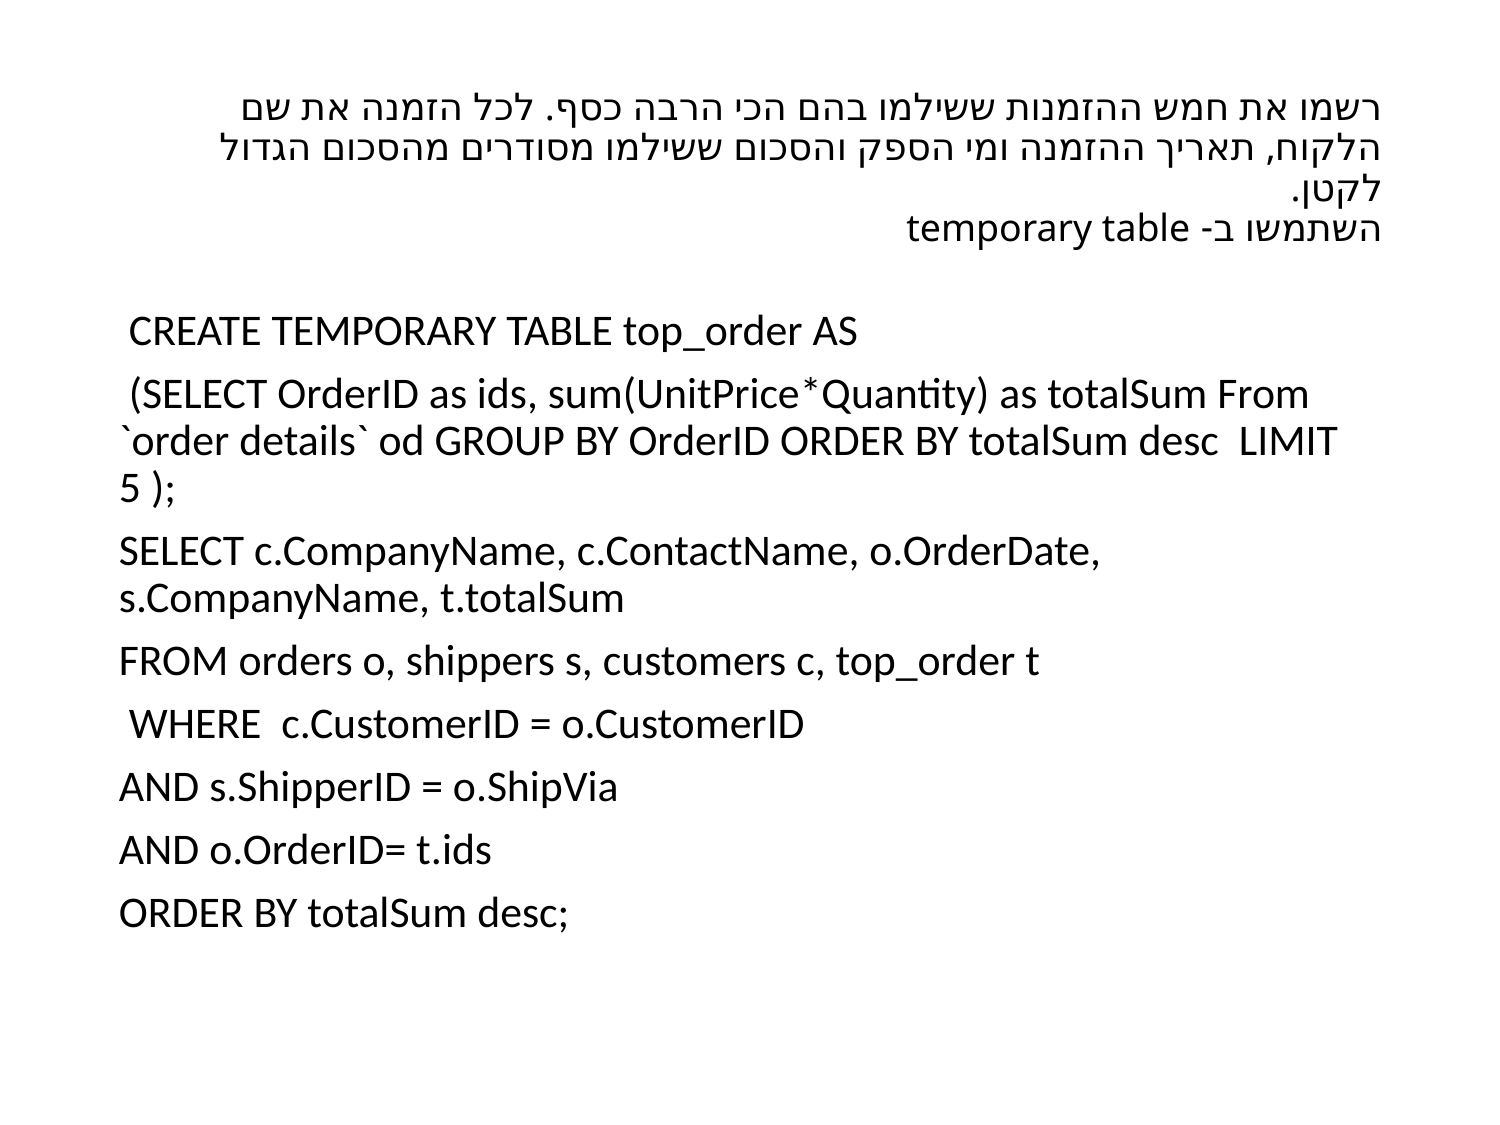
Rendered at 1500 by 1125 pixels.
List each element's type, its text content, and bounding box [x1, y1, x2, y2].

title רשמו את חמש ההזמנות ששילמו בהם הכי הרבה כסף. לכל הזמנה את שם הלקוח, תאריך ההזמנה ומי הספק והסכום ששילמו מסודרים מהסכום הגדול לקטן. השתמשו ב- temporary table [103, 60, 1398, 278]
list CREATE TEMPORARY TABLE top_order AS (SELECT OrderID as ids, sum(UnitPrice*Quantity) as totalSum From `order details` od GROUP BY OrderID ORDER BY totalSum desc LIMIT 5 ); SELECT c.CompanyName, c.ContactName, o.OrderDate, s.CompanyName, t.totalSum FROM orders o, shippers s, customers c, top_order t WHERE c.CustomerID = o.CustomerID AND s.ShipperID = o.ShipVia AND o.OrderID= t.ids ORDER BY totalSum desc; [103, 299, 1398, 1014]
